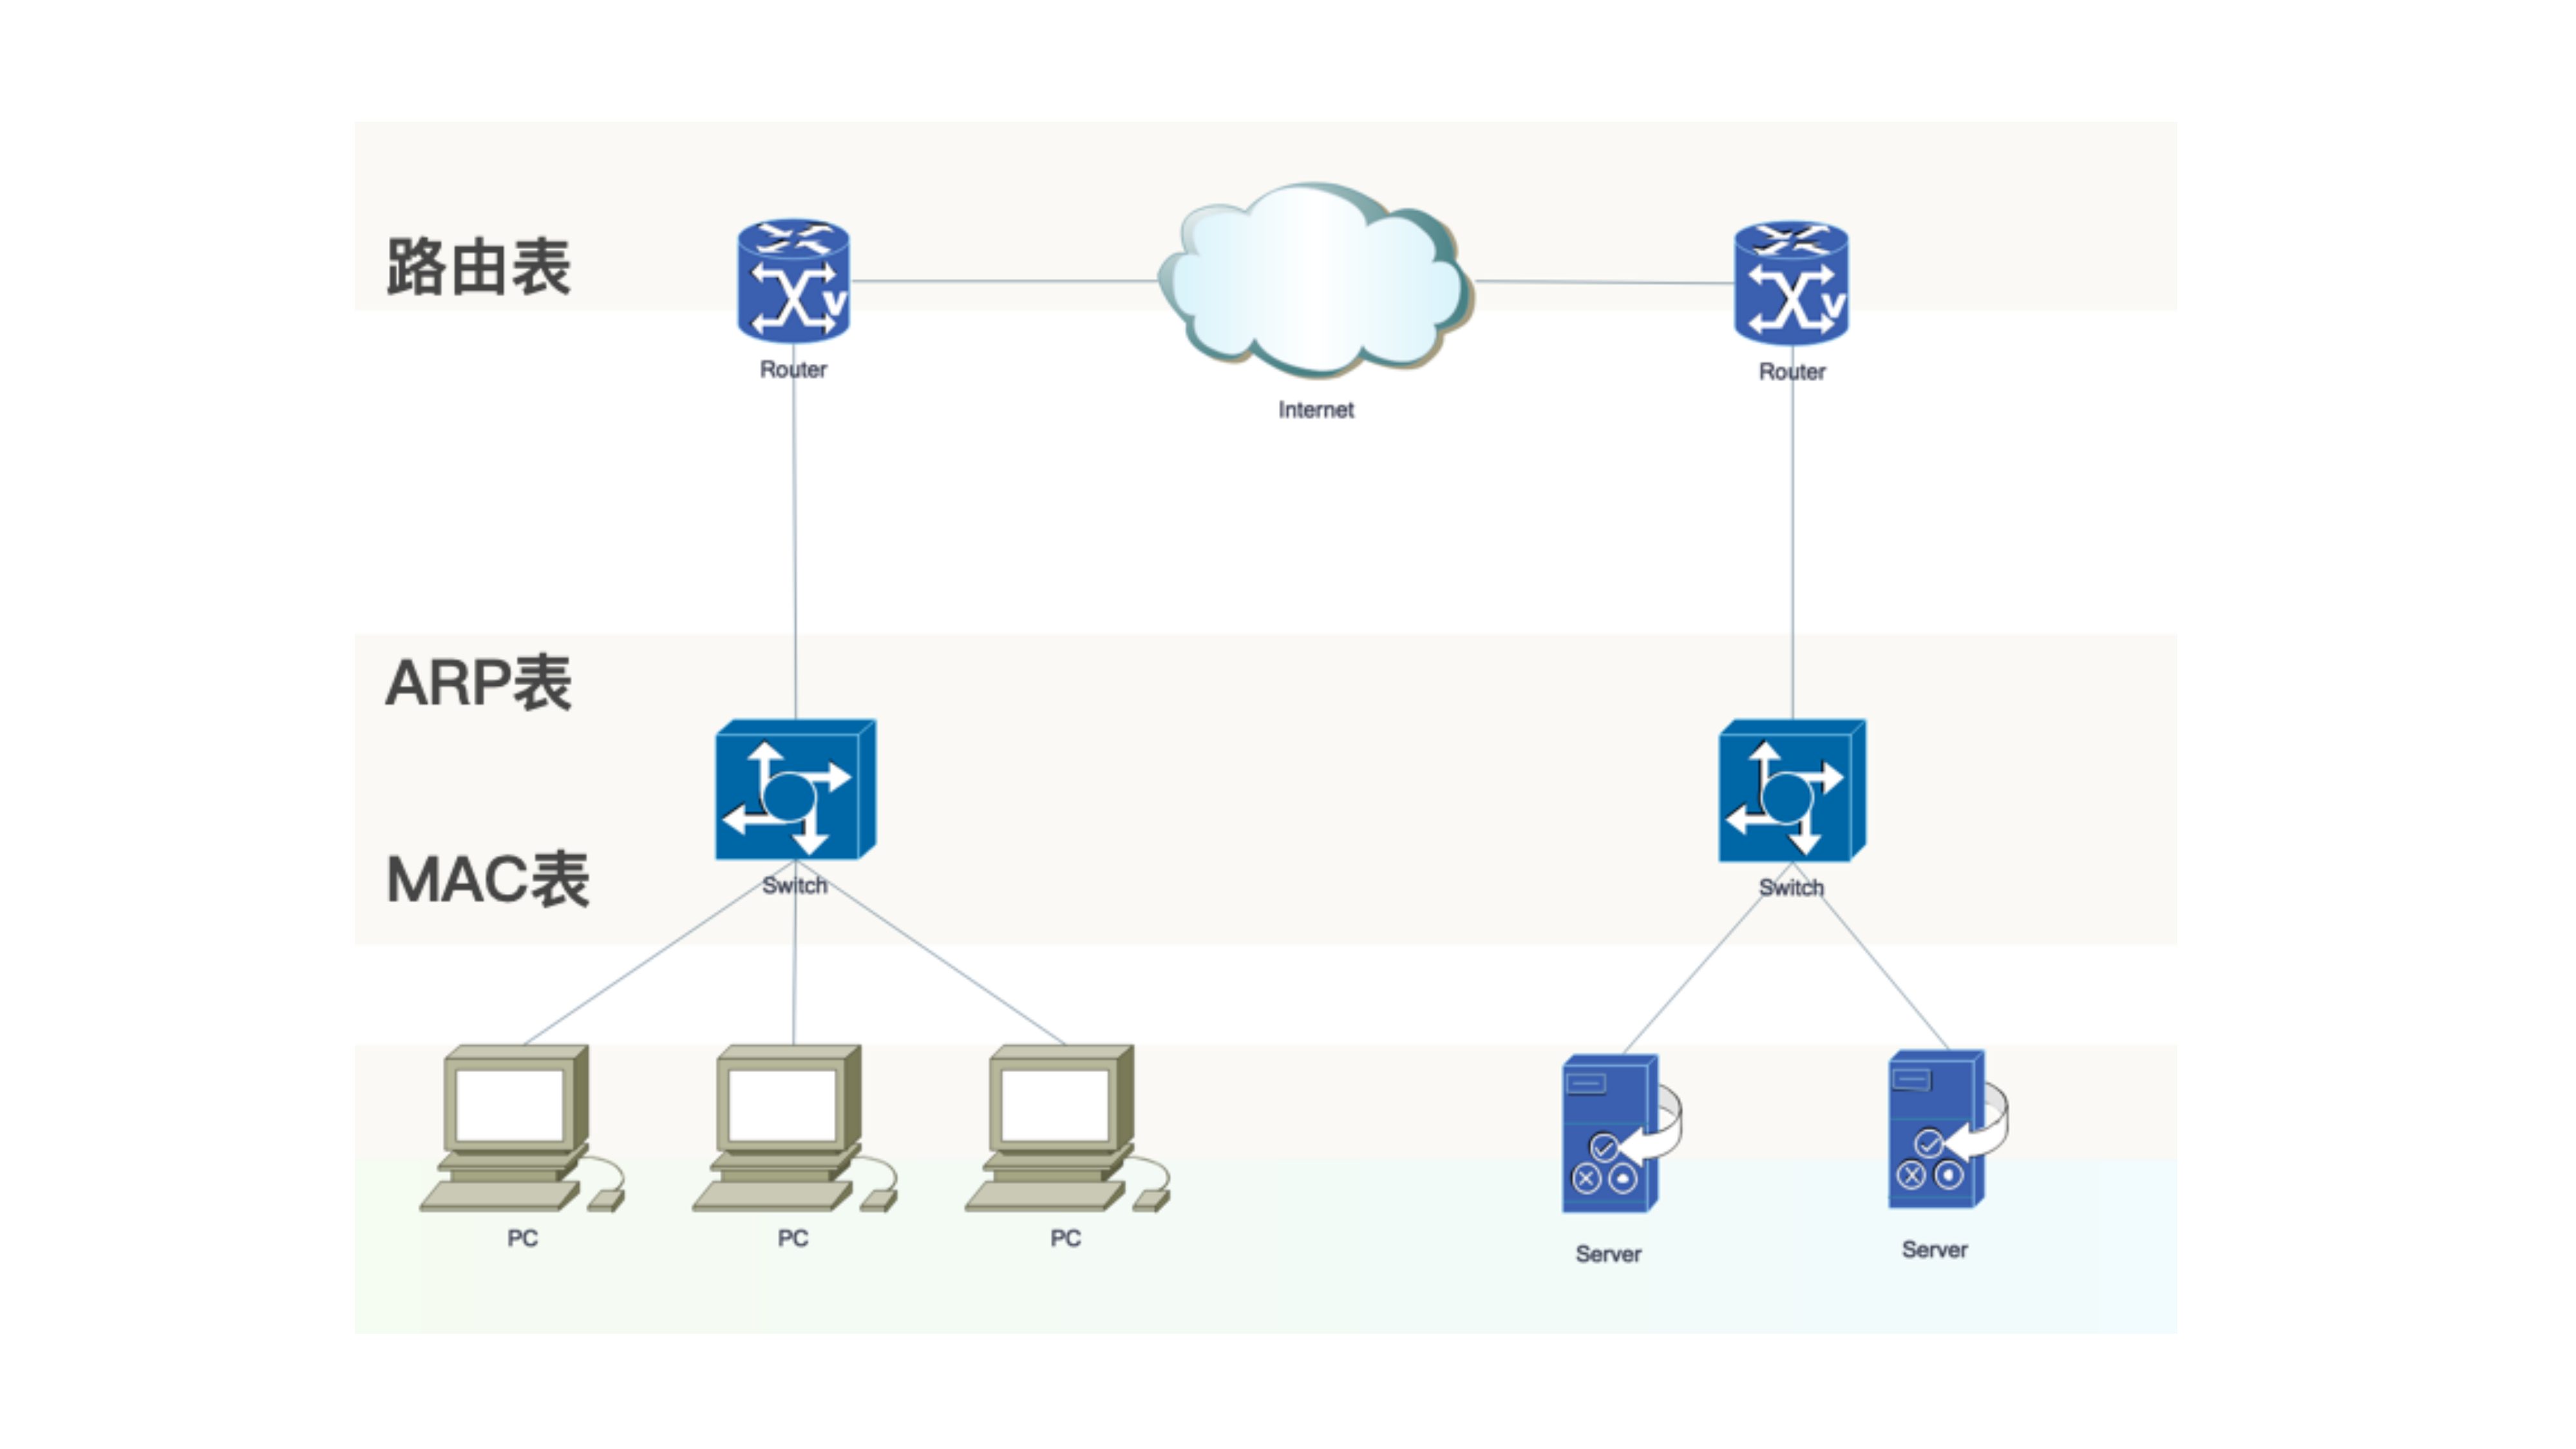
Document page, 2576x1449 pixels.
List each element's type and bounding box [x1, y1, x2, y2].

picture [355, 121, 2178, 1334]
